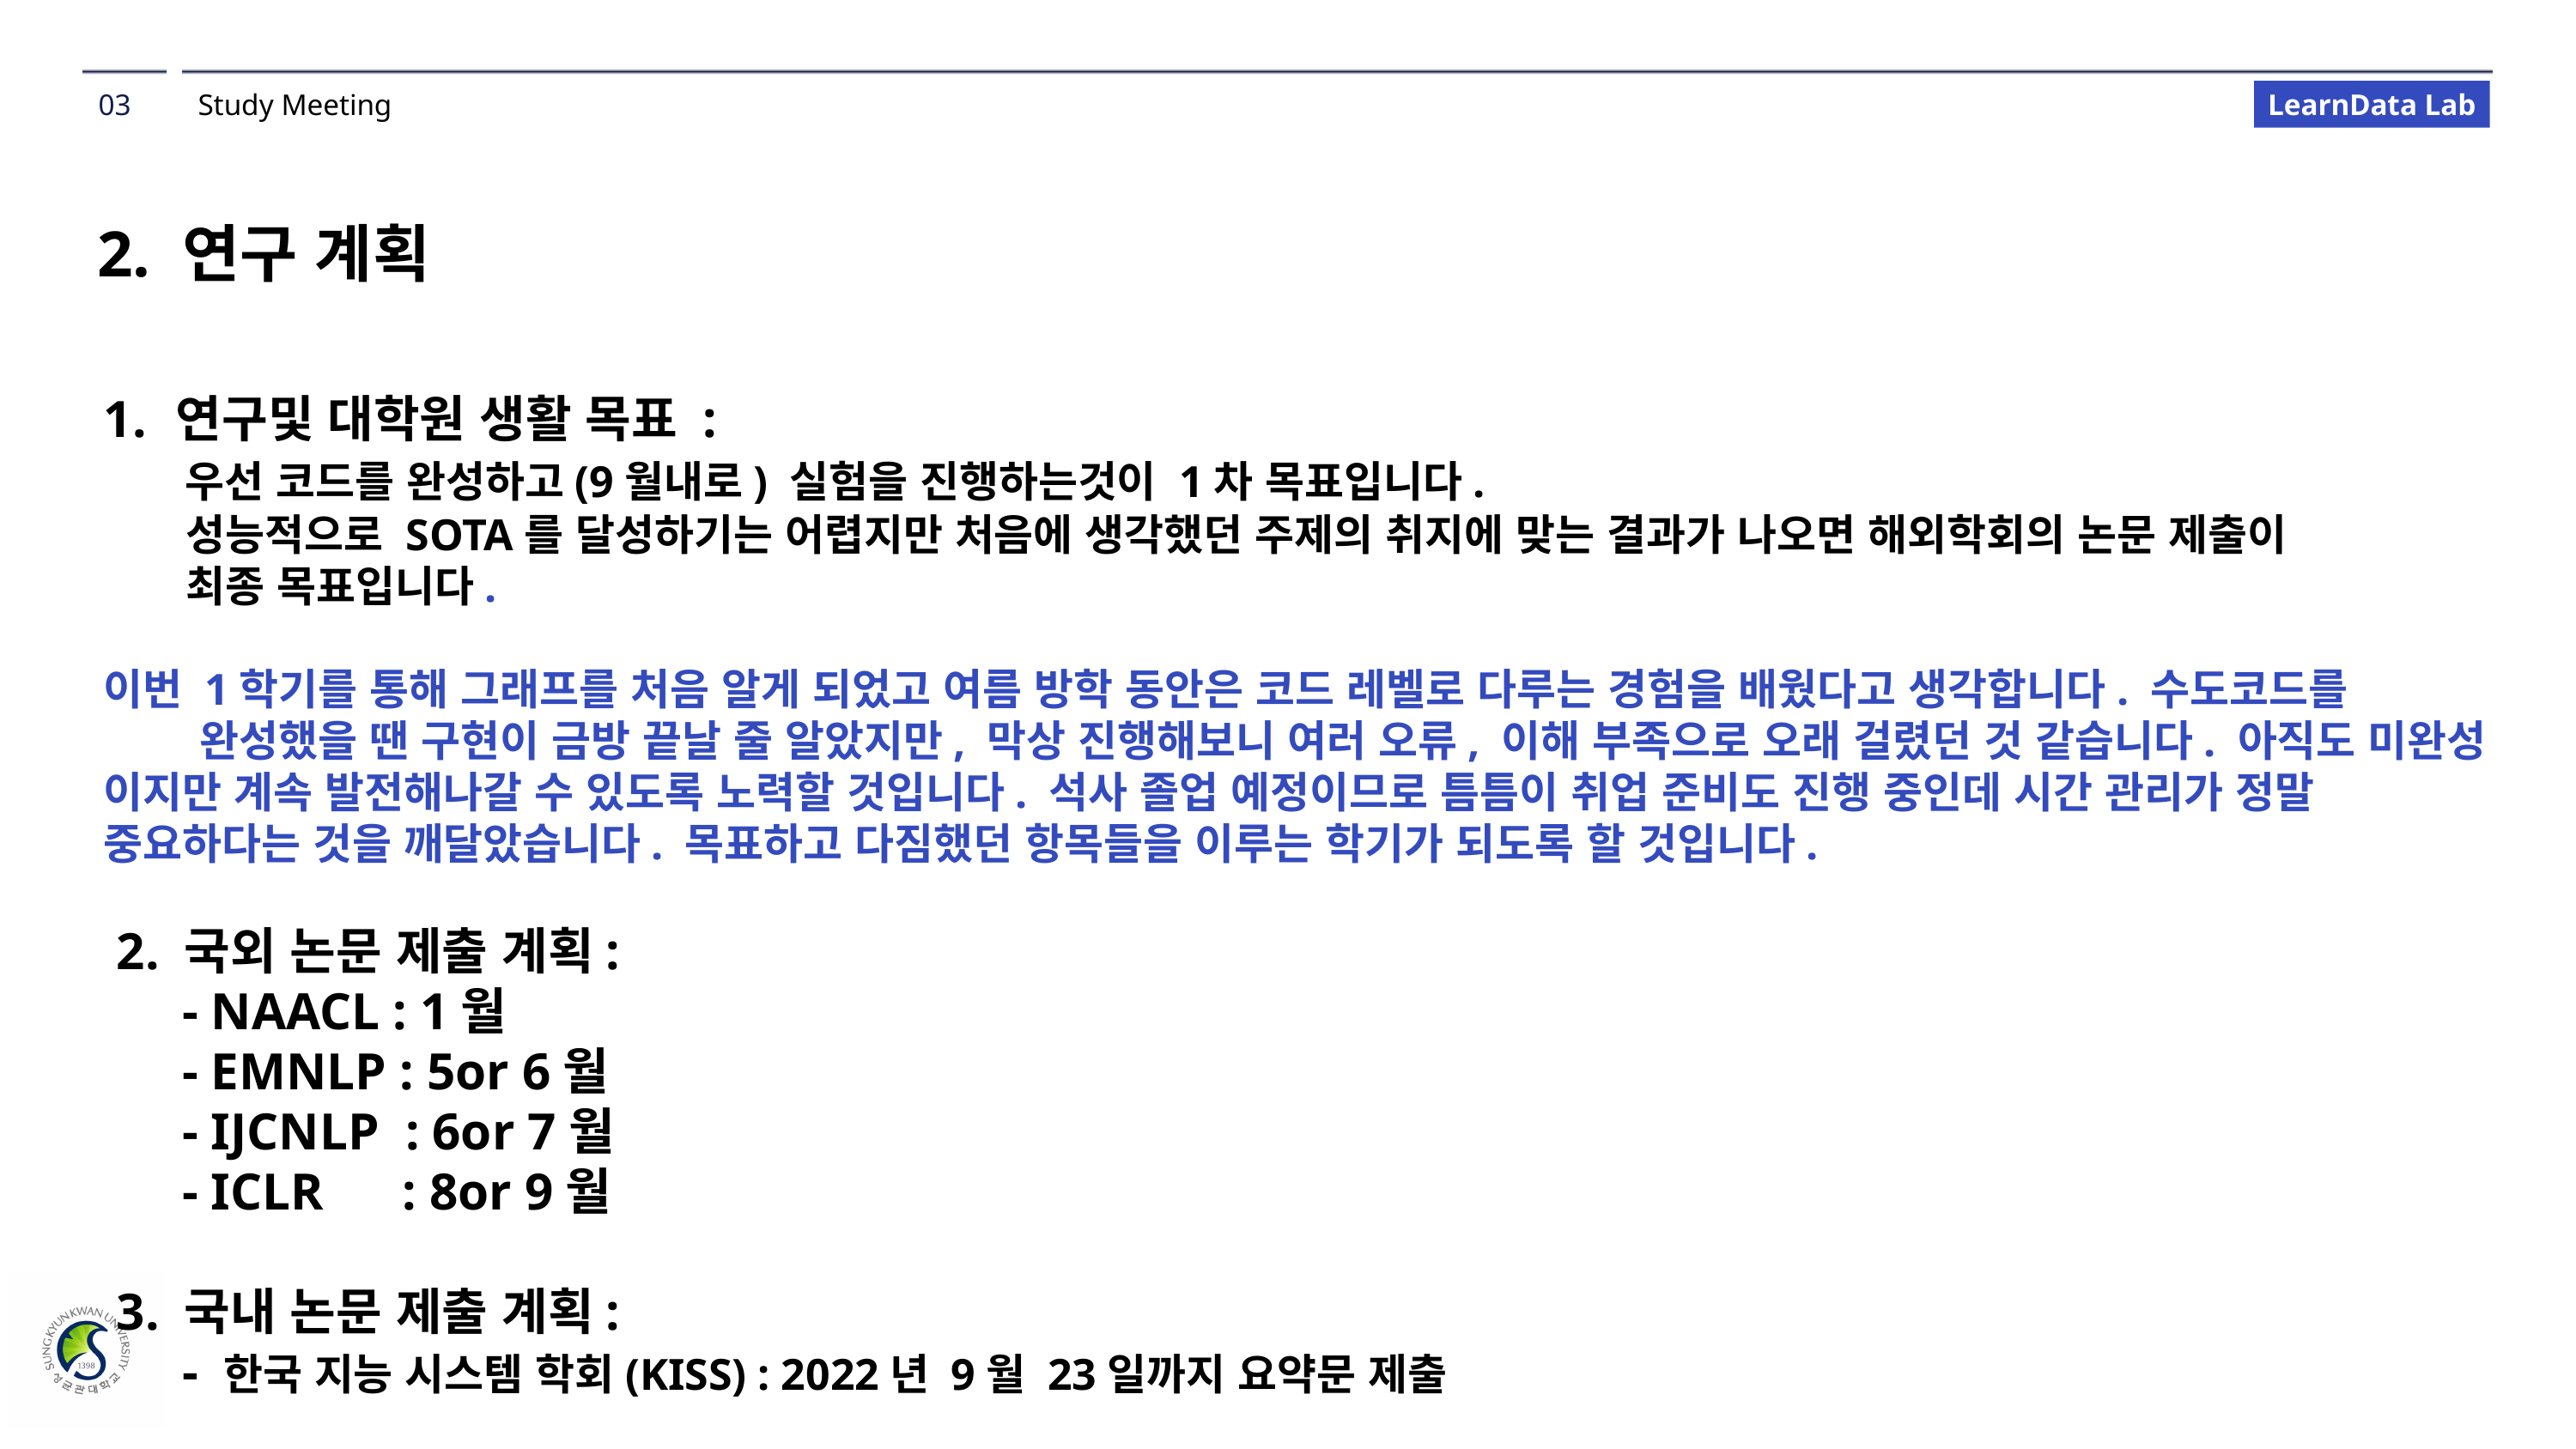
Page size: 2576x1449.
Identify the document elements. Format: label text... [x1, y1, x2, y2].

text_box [82, 67, 167, 76]
text_box 2. 연구 계획 [84, 207, 952, 296]
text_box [185, 80, 2490, 142]
picture [7, 1271, 165, 1429]
text_box 연구및 대학원 생활 목표 : 우선 코드를 완성하고(9월내로) 실험을 진행하는것이 1차 목표입니다. 성능적으로 SOTA를 달성하기는 어렵지만 처음에 생각했던 주제의 취지에 맞는 결과가 나오면 해외학회의 논문 제출이 최종 목표입니다. 이번 1학기를 통해 그래프를 처음 알게 되었고 여름 방학 동안은 코드 레벨로 다루는 경험을 배웠다고 생각합니다. 수도코드를 완성했을 땐 구현이 금방 끝날 줄 알았지만, 막상 진행해보니 여러 오류, 이해 부족으로 오래 걸렸던 것 같습니다. 아직도 미완성 이지만 계속 발전해나갈 수 있도록 노력할 것입니다. 석사 졸업 예정이므로 틈틈이 취업 준비도 진행 중인데 시간 관리가 정말 중요하다는 것을 깨달았습니다. 목표하고 다짐했던 항목들을 이루는 학기가 되도록 할 것입니다. 2. 국외 논문 제출 계획: - NAACL : 1월 - EMNLP : 5or 6월 - IJCNLP : 6or 7월 - ICLR : 8or 9월 3. 국내 논문 제출 계획: - 한국 지능 시스템 학회(KISS) : 2022년 9월 23일까지 요약문 제출 [90, 380, 2512, 1449]
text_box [182, 67, 2493, 76]
text_box 03 [85, 82, 161, 128]
